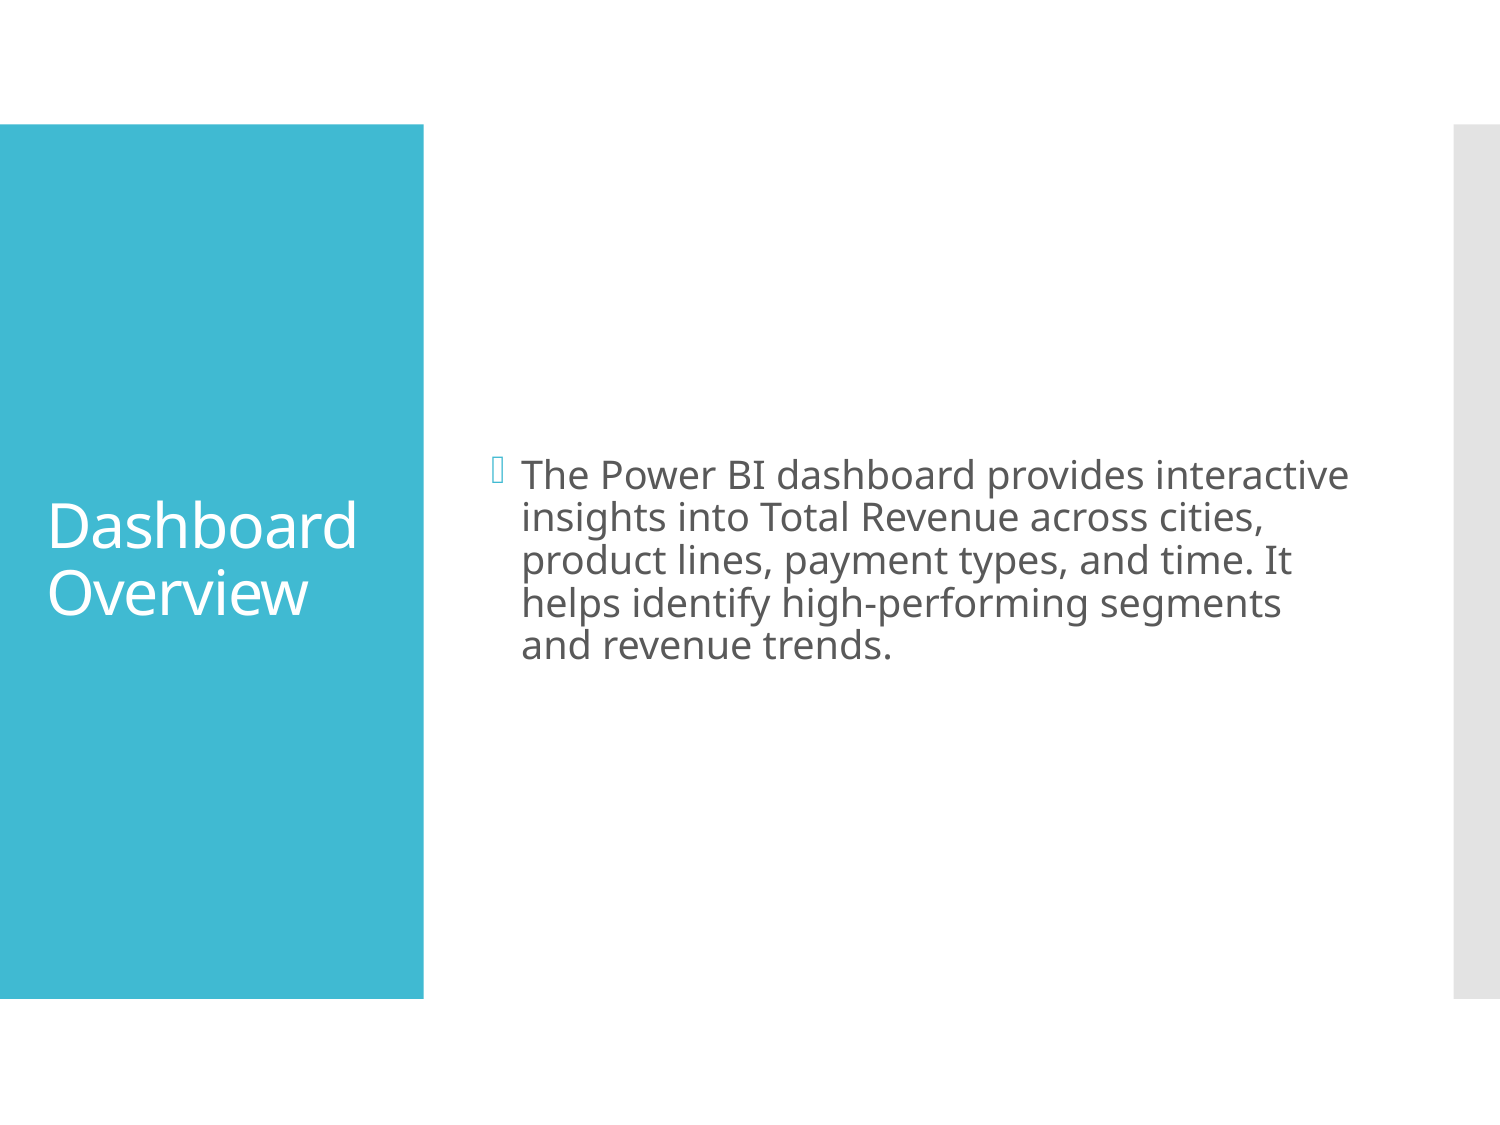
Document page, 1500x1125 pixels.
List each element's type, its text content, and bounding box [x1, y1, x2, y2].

title Dashboard Overview [31, 184, 394, 940]
list The Power BI dashboard provides interactive insights into Total Revenue across cities, product lines, payment types, and time. It helps identify high-performing segments and revenue trends. [476, 141, 1376, 982]
